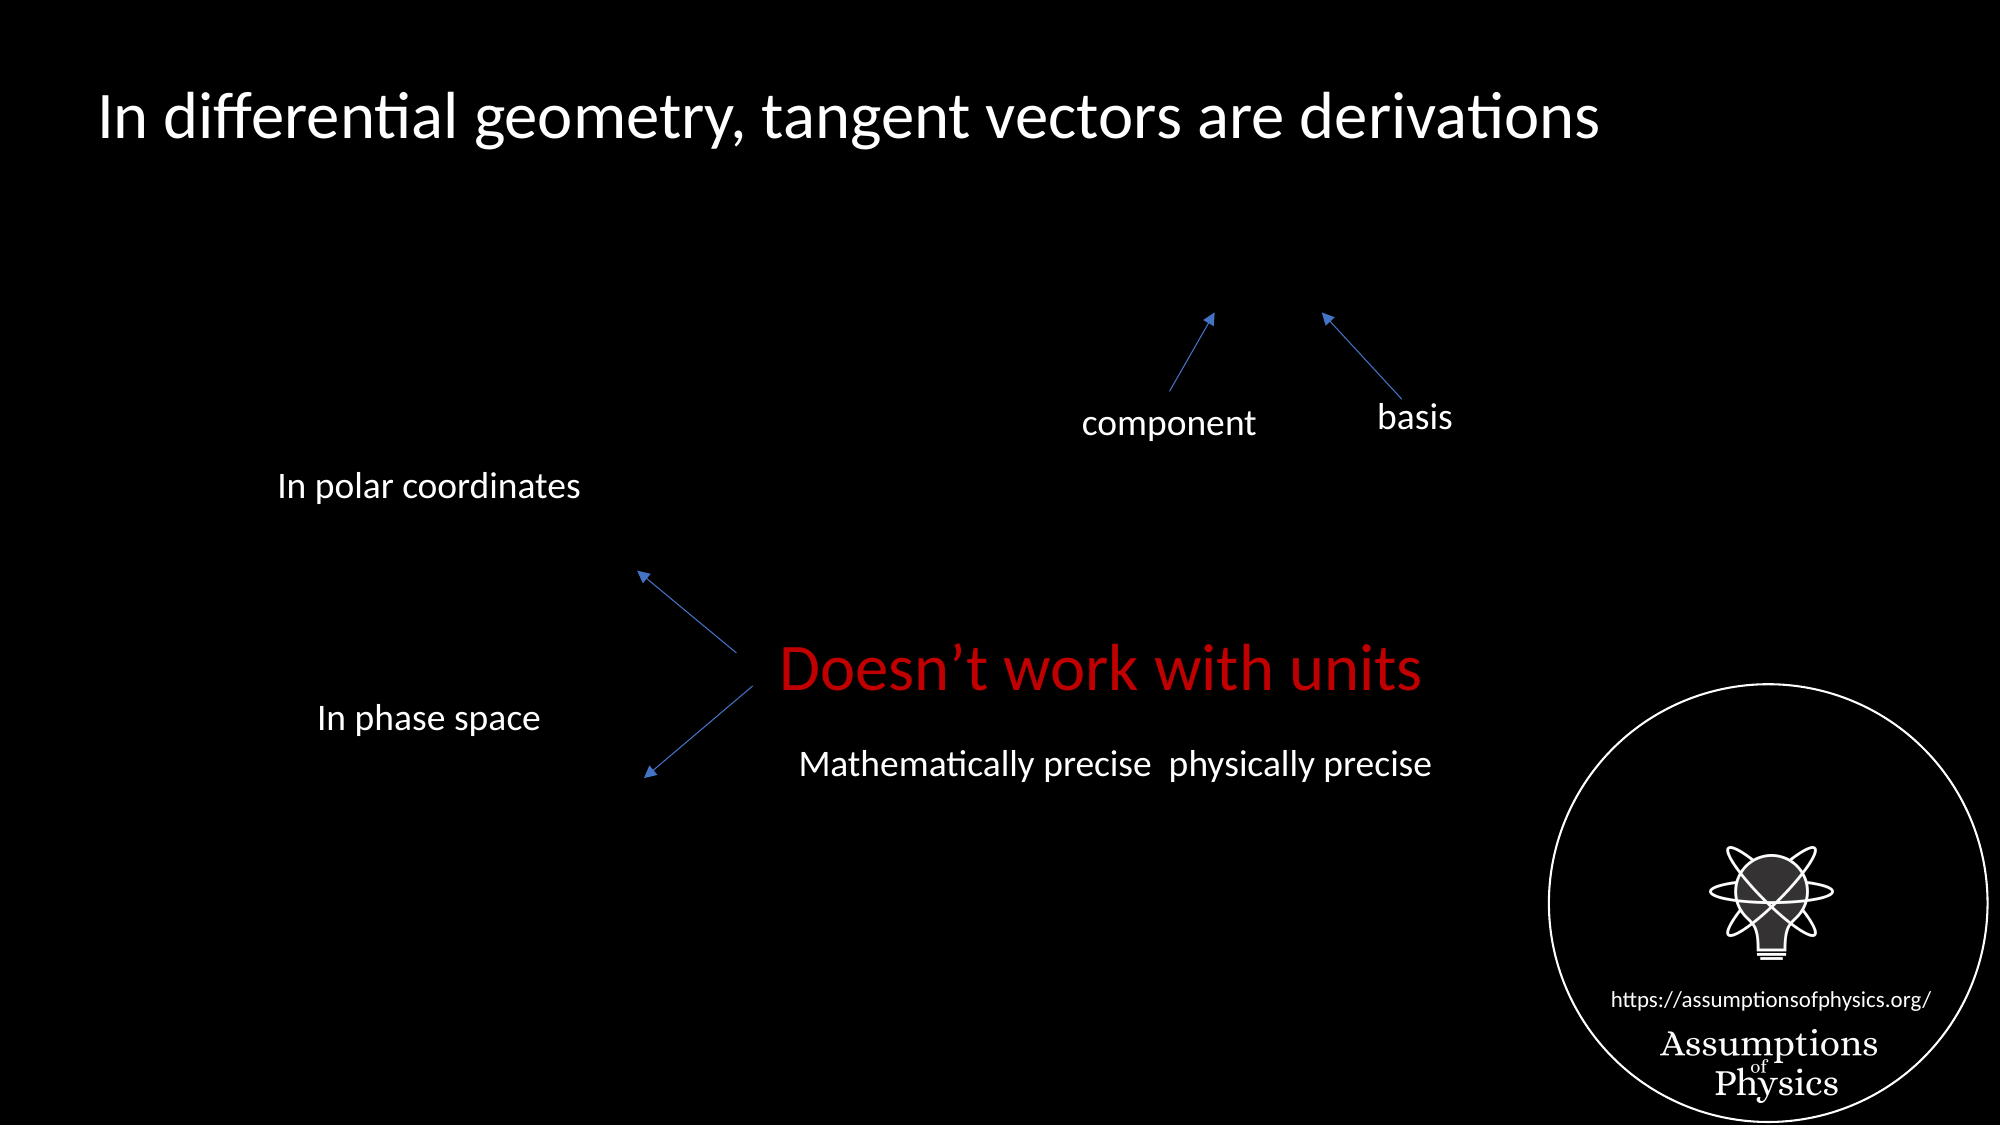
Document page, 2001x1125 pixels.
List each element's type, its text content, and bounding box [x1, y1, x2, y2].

text_box In polar coordinates [262, 453, 597, 514]
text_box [643, 685, 753, 779]
text_box basis [1362, 384, 1468, 445]
picture [1660, 1029, 1877, 1103]
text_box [1169, 312, 1215, 392]
text_box component [1067, 390, 1272, 450]
text_box In differential geometry, tangent vectors are derivations [82, 64, 1617, 159]
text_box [637, 570, 737, 653]
text_box In phase space [302, 685, 557, 746]
text_box Doesn’t work with units [764, 616, 1439, 711]
picture [1709, 846, 1834, 960]
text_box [1321, 312, 1402, 400]
